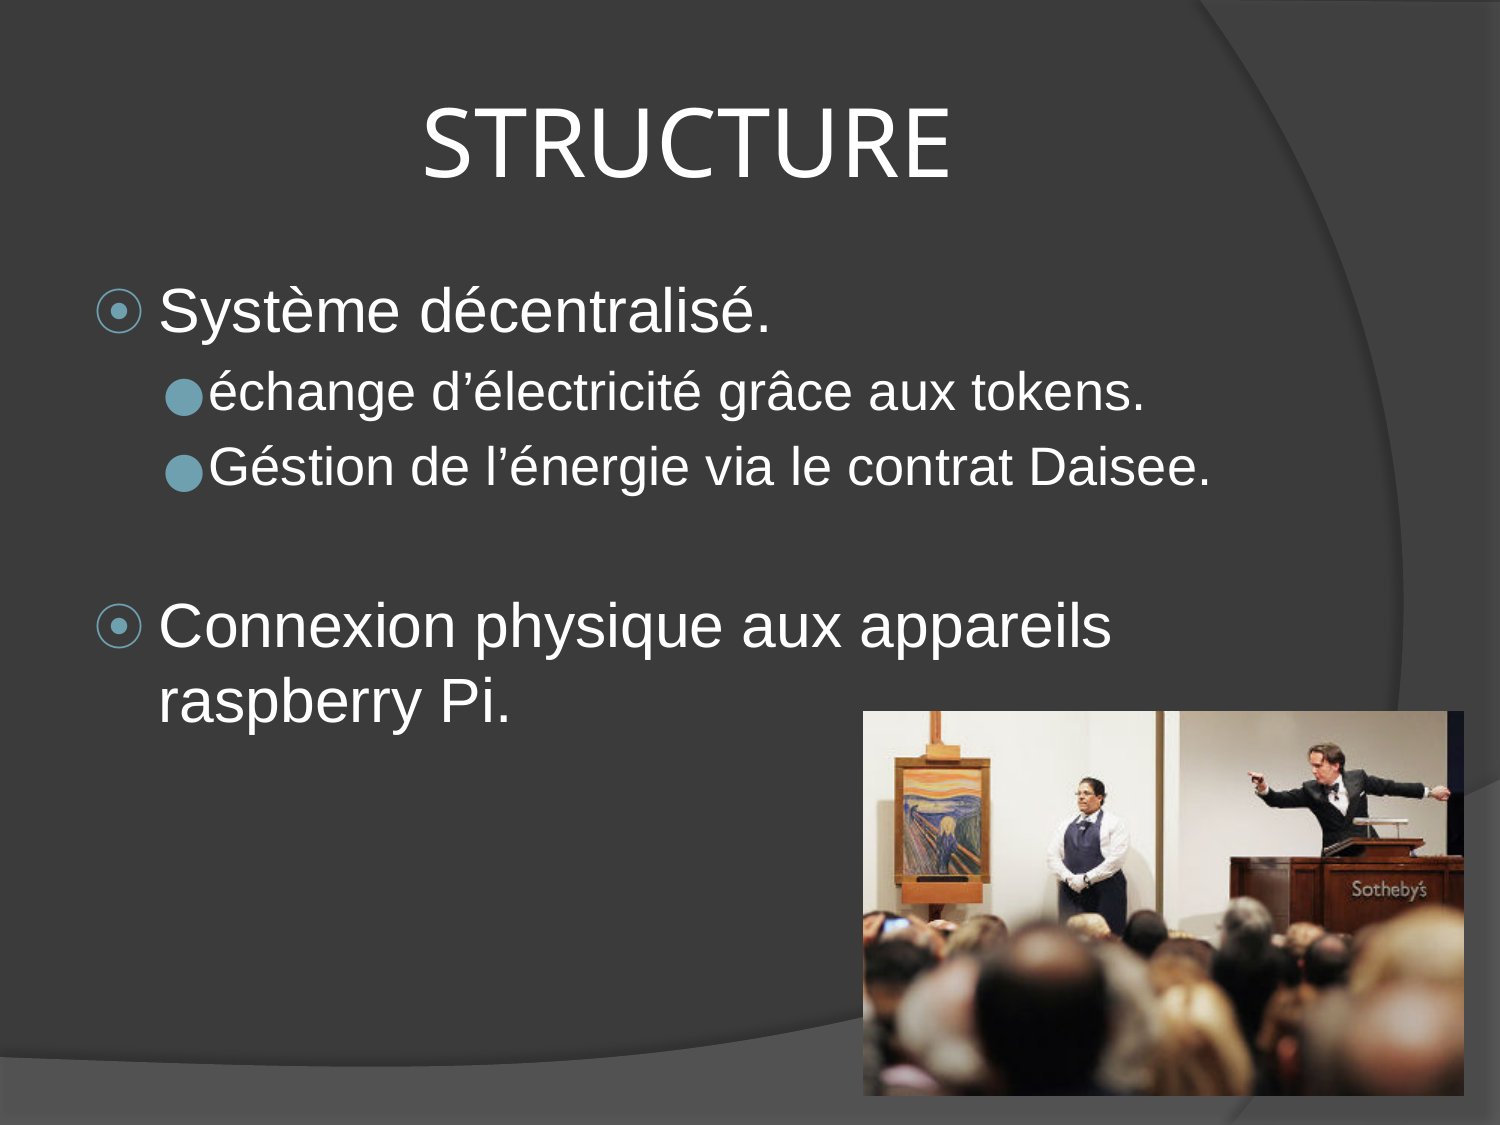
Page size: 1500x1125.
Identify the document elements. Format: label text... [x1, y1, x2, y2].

picture [863, 711, 1465, 1096]
title STRUCTURE [75, 45, 1300, 233]
list Système décentralisé. échange d’électricité grâce aux tokens. Géstion de l’énergie via le contrat Daisee. Connexion physique aux appareils raspberry Pi. [75, 262, 1300, 1005]
